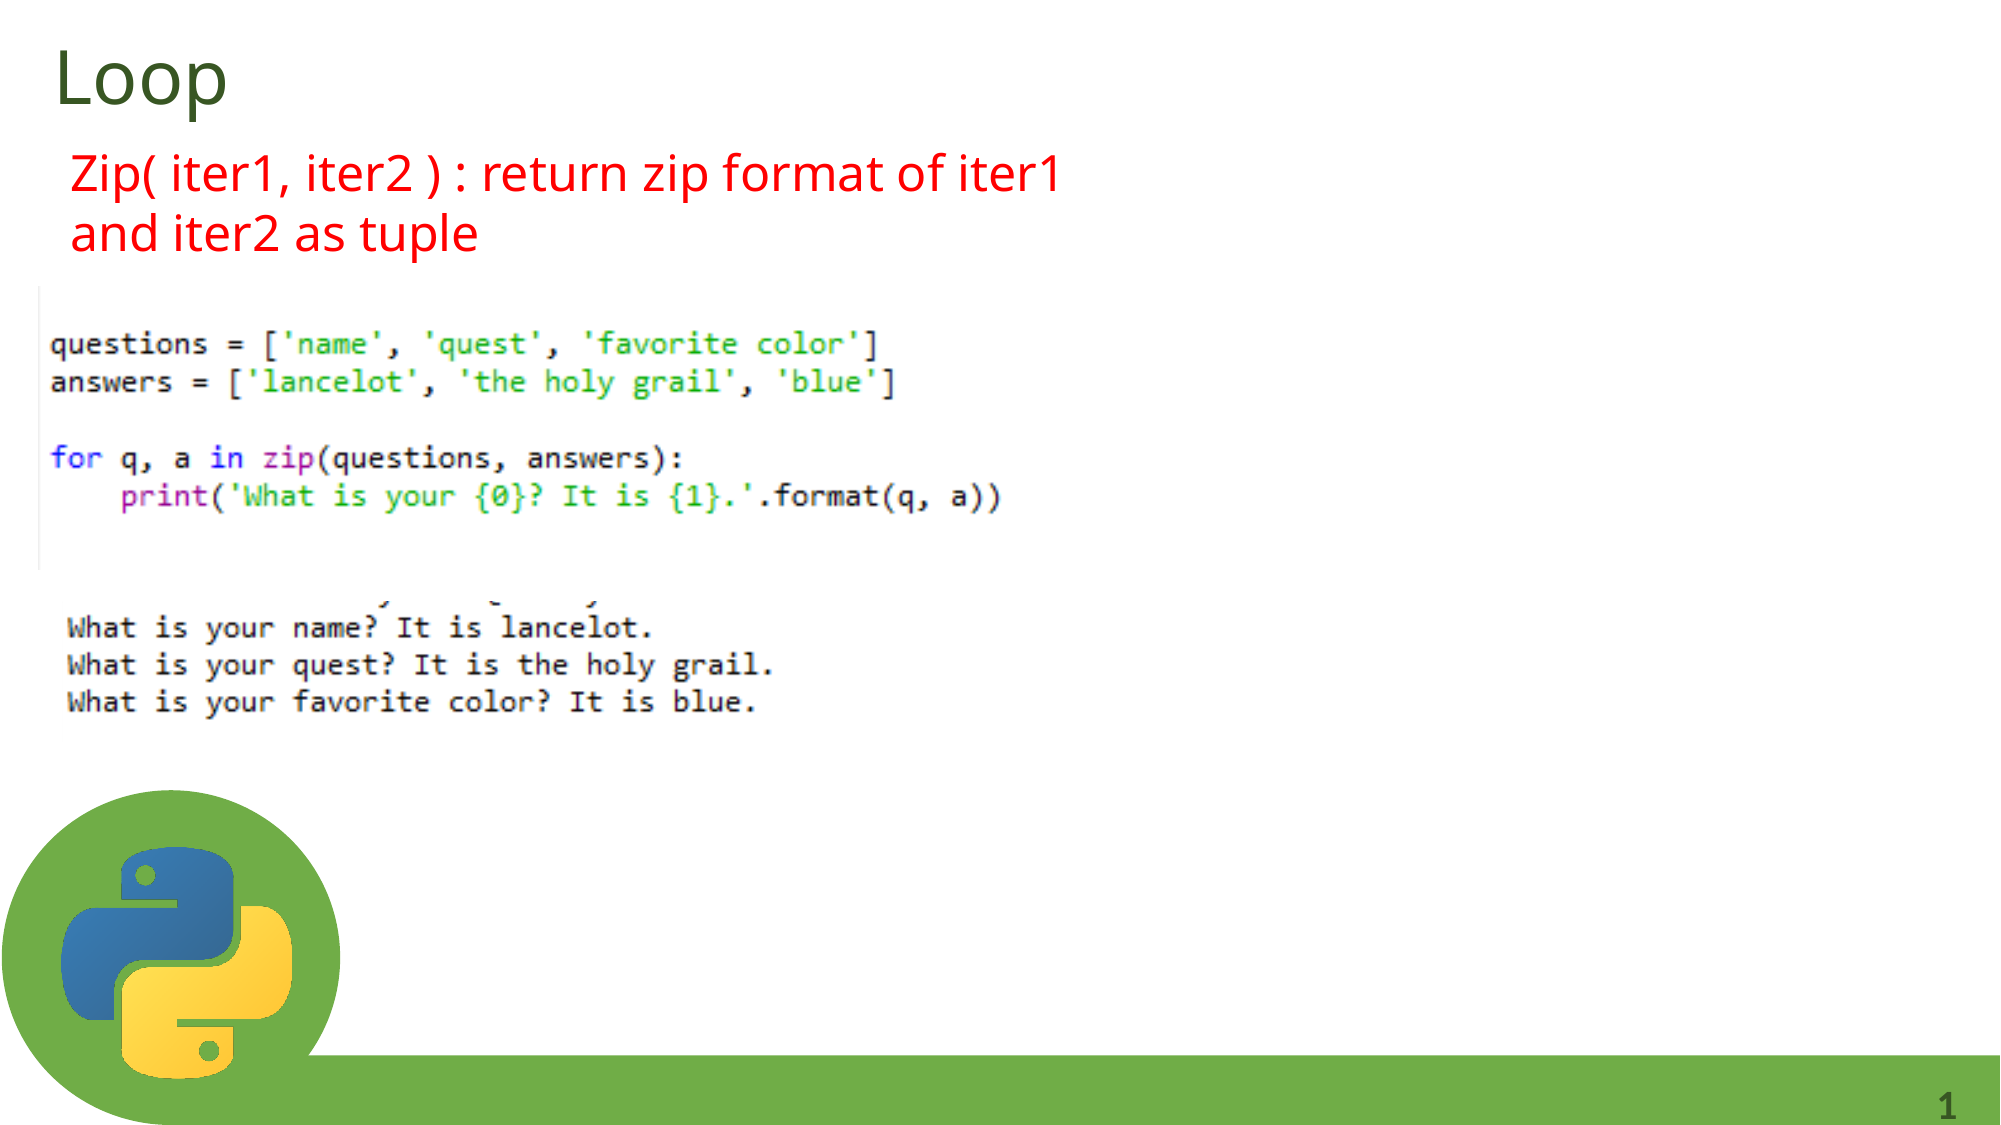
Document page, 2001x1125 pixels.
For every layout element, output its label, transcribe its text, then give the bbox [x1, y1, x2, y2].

title Loop [38, 0, 1764, 161]
slide_number 10 [1921, 1073, 1973, 1125]
text_box Zip( iter1, iter2 ) : return zip format of iter1 and iter2 as tuple [55, 134, 1085, 269]
picture [61, 601, 782, 742]
picture [38, 286, 1062, 570]
text_box [261, 1054, 2000, 1125]
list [61, 847, 292, 1079]
text_box [0, 789, 342, 1125]
